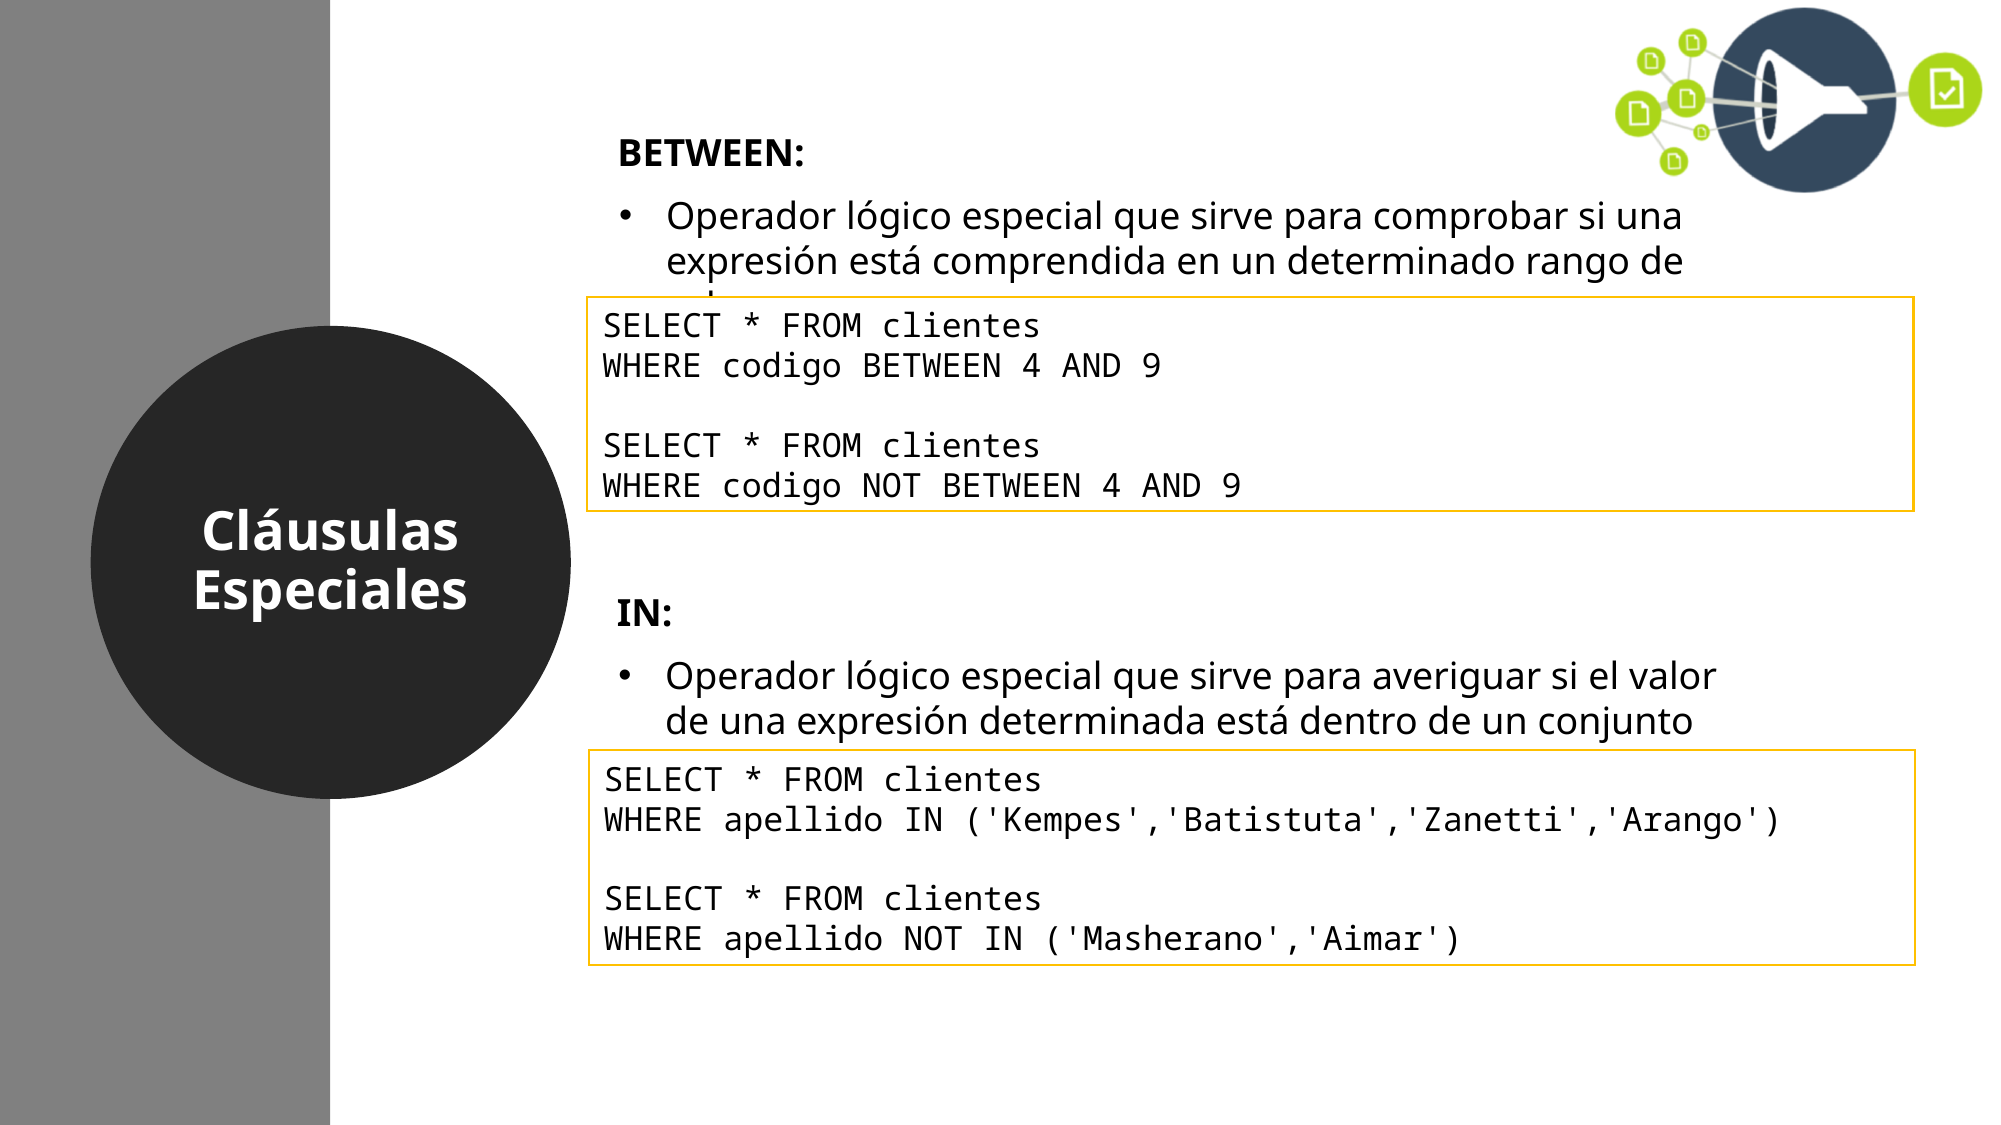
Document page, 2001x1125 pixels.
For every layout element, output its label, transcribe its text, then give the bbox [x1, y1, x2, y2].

text_box SELECT * FROM clientes WHERE codigo BETWEEN 4 AND 9 SELECT * FROM clientes WHERE codigo NOT BETWEEN 4 AND 9 [586, 296, 1915, 512]
text_box SELECT * FROM clientes WHERE apellido IN ('Kempes','Batistuta','Zanetti','Arango') SELECT * FROM clientes WHERE apellido NOT IN ('Masherano','Aimar') [588, 749, 1916, 966]
text_box [0, 0, 331, 1125]
text_box Cláusulas Especiales [105, 340, 557, 785]
picture [1603, 0, 2000, 199]
text_box Operador lógico especial que sirve para averiguar si el valor de una expresión determinada está dentro de un conjunto indicado. [603, 644, 1763, 749]
text_box IN: [602, 581, 1026, 641]
text_box Operador lógico especial que sirve para comprobar si una expresión está comprendida en un determinado rango de valores. [604, 184, 1764, 296]
text_box BETWEEN: [602, 121, 1027, 181]
